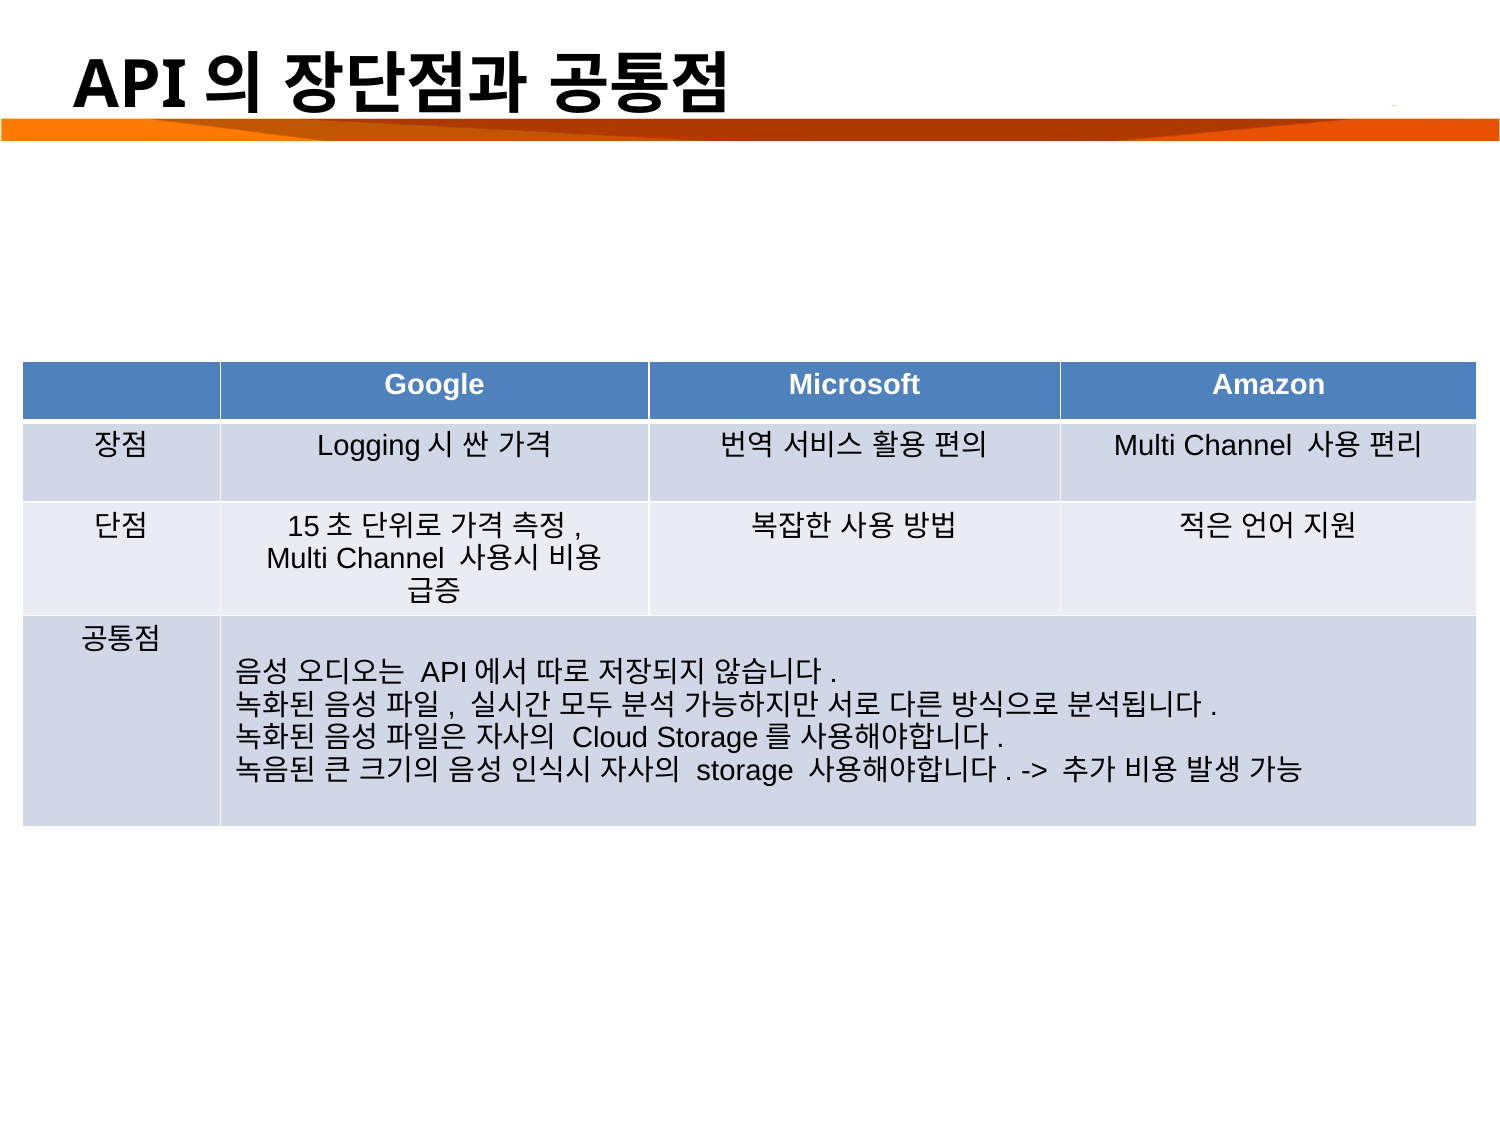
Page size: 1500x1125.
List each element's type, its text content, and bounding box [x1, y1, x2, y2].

table_cell 장점 [23, 424, 220, 501]
table_cell 복잡한 사용 방법 [650, 503, 1060, 615]
table_cell Logging시 싼 가격 [221, 424, 648, 501]
table_cell Multi Channel 사용 편리 [1061, 424, 1476, 501]
table_header Google [221, 362, 648, 419]
table_cell 적은 언어 지원 [1061, 503, 1476, 615]
table_cell 15초 단위로 가격 측정, Multi Channel 사용시 비용 급증 [221, 503, 648, 615]
title API의 장단점과 공통점 [58, 33, 1409, 129]
table_header Microsoft [650, 362, 1060, 419]
picture [0, 105, 1500, 141]
table_header Amazon [1061, 362, 1476, 419]
table_cell 단점 [23, 503, 220, 615]
table_cell 공통점 [23, 616, 220, 826]
table_header [23, 362, 220, 419]
table_cell 음성 오디오는 API에서 따로 저장되지 않습니다. 녹화된 음성 파일, 실시간 모두 분석 가능하지만 서로 다른 방식으로 분석됩니다. 녹화된 음성 파일은 자사의 Cloud Storage를 사용해야합니다. 녹음된 큰 크기의 음성 인식시 자사의 storage 사용해야합니다. -> 추가 비용 발생 가능 [221, 616, 1476, 826]
table_cell 번역 서비스 활용 편의 [650, 424, 1060, 501]
